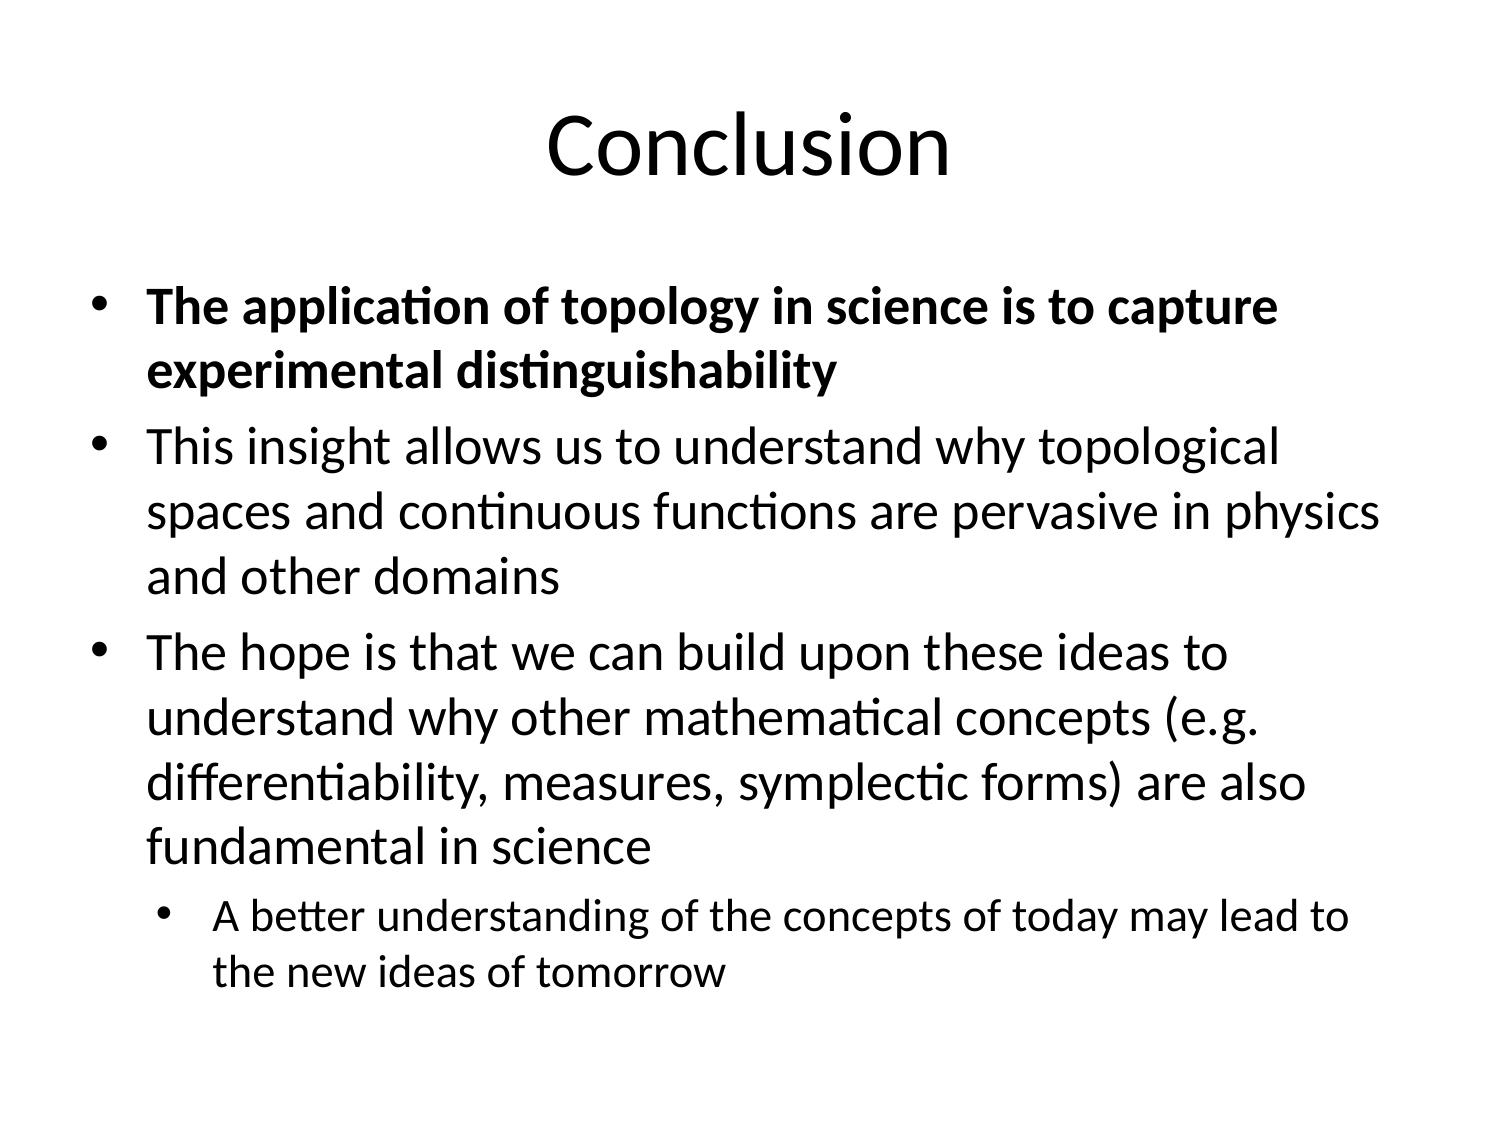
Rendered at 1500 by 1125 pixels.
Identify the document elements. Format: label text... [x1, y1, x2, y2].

list The application of topology in science is to capture experimental distinguishability This insight allows us to understand why topological spaces and continuous functions are pervasive in physics and other domains The hope is that we can build upon these ideas to understand why other mathematical concepts (e.g. differentiability, measures, symplectic forms) are also fundamental in science A better understanding of the concepts of today may lead to the new ideas of tomorrow [75, 262, 1425, 1005]
title Conclusion [75, 45, 1425, 233]
